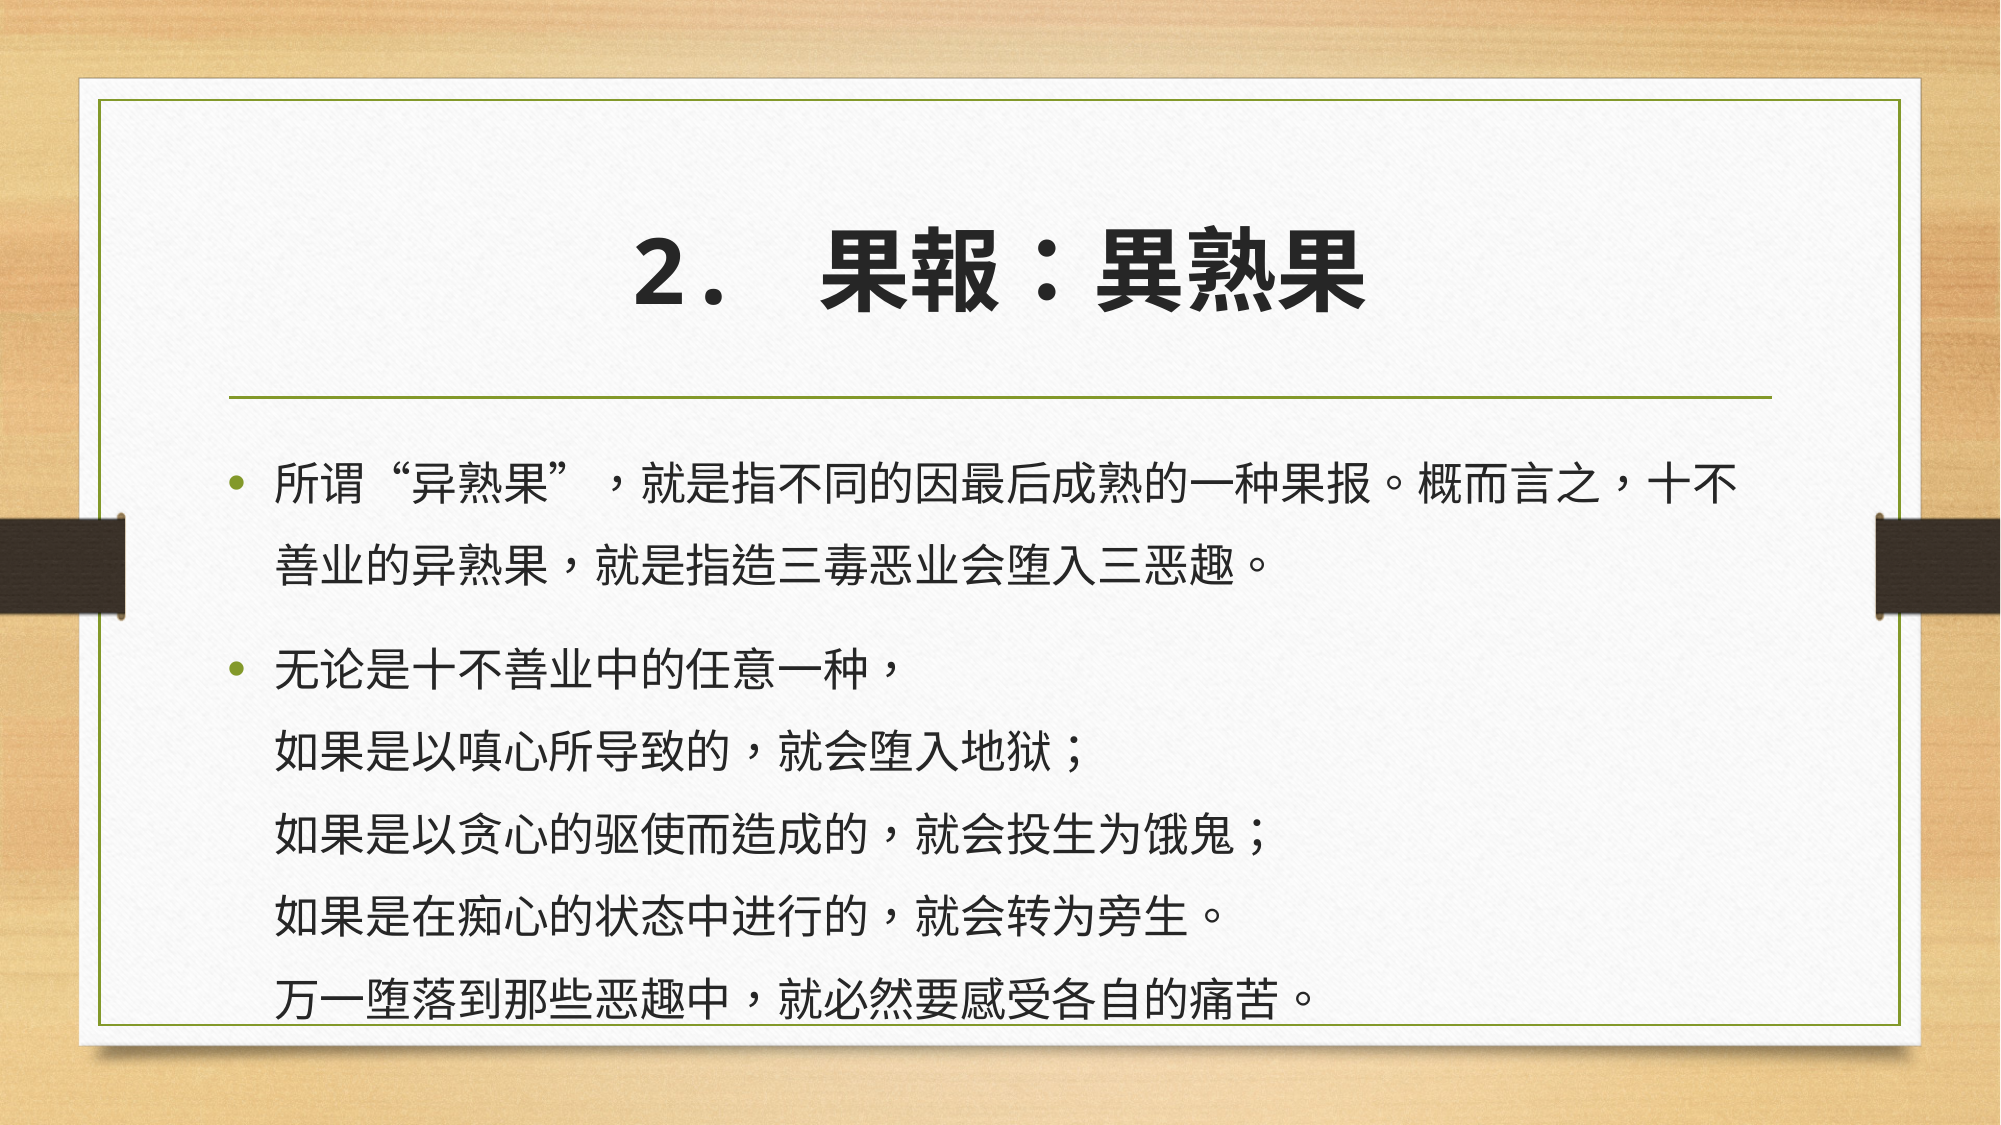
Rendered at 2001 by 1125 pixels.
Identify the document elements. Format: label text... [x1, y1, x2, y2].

picture [0, 0, 2001, 1125]
title 2. 果報：異熟果 [212, 161, 1788, 375]
list 所谓“异熟果”，就是指不同的因最后成熟的一种果报。概而言之，十不善业的异熟果，就是指造三毒恶业会堕入三恶趣。 无论是十不善业中的任意一种， 如果是以嗔心所导致的，就会堕入地狱； 如果是以贪心的驱使而造成的，就会投生为饿鬼； 如果是在痴心的状态中进行的，就会转为旁生。 万一堕落到那些恶趣中，就必然要感受各自的痛苦。 [212, 419, 1788, 1070]
